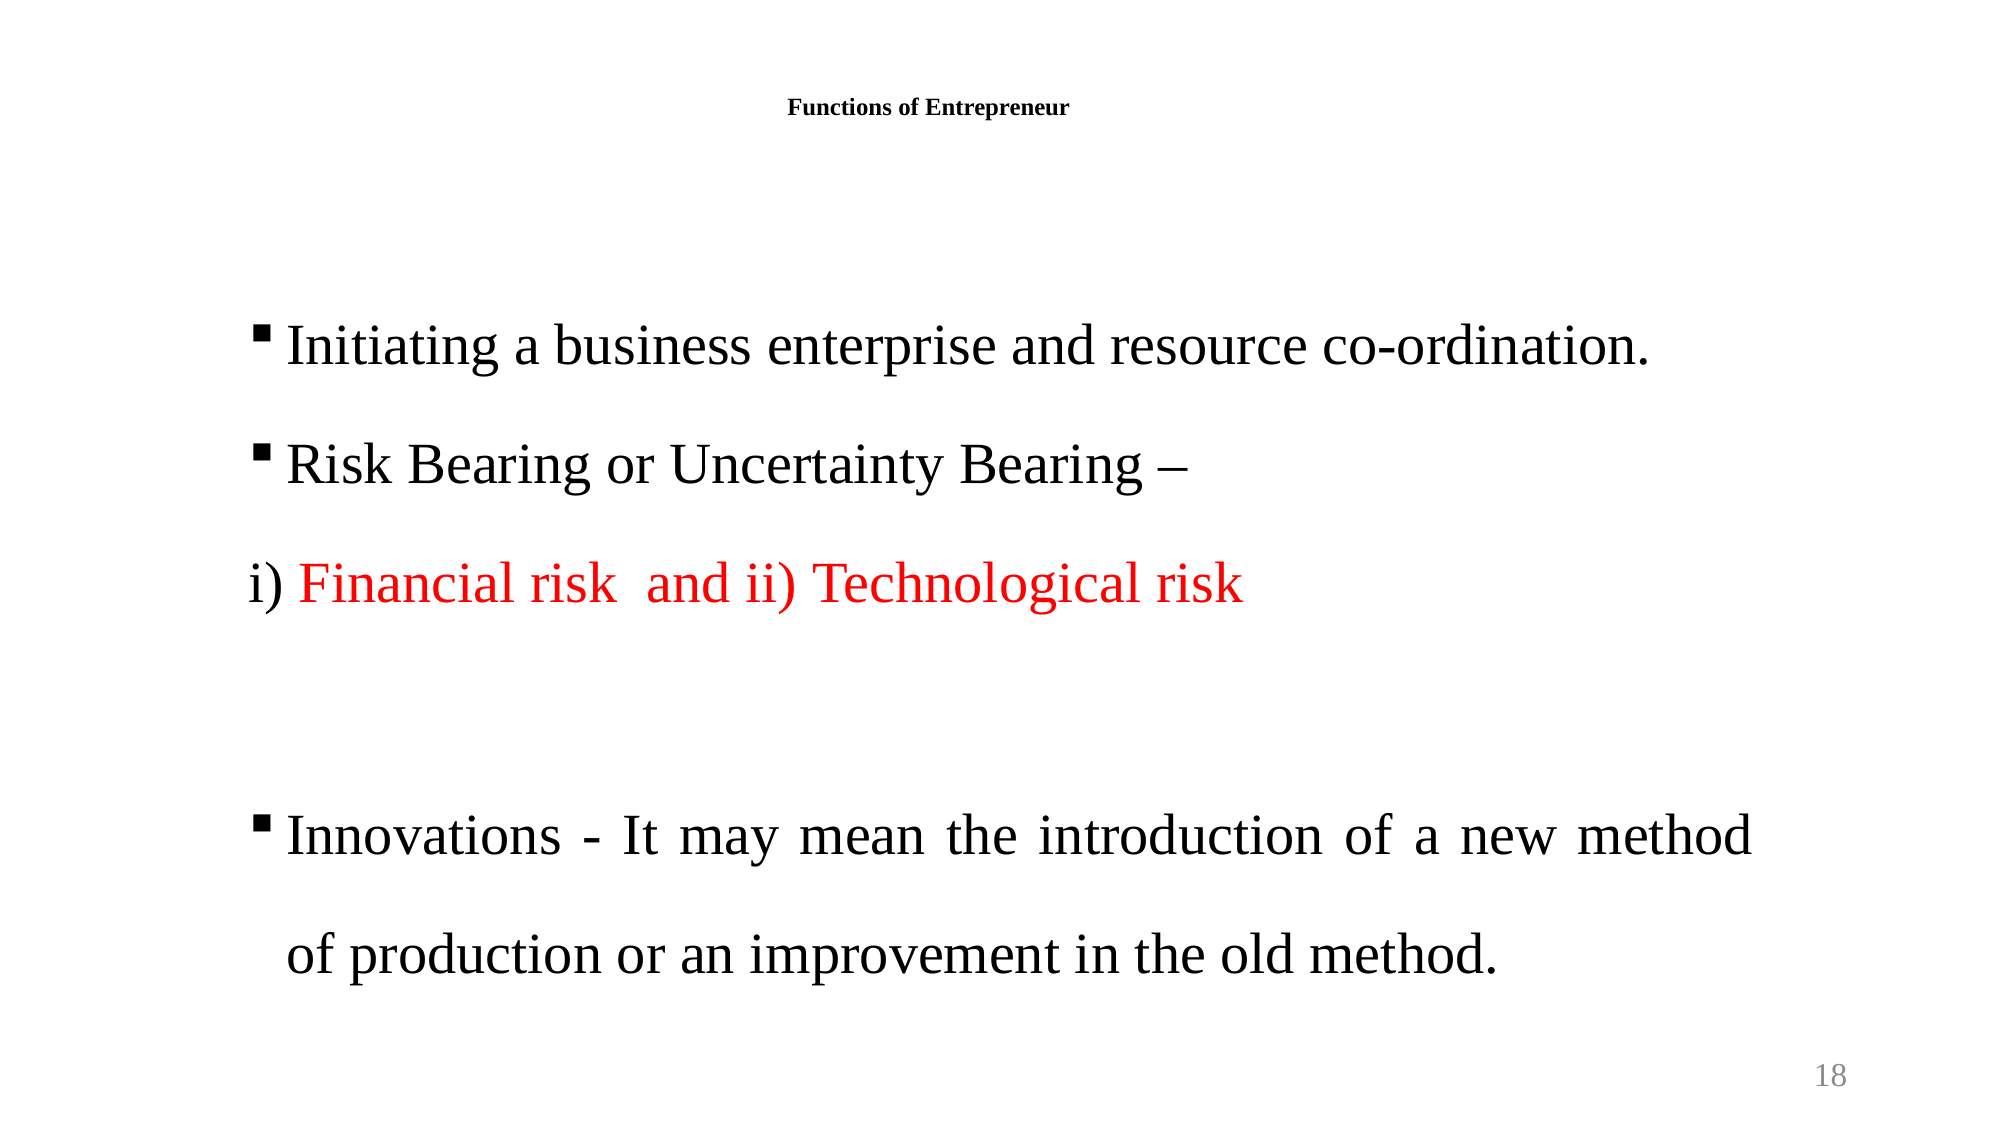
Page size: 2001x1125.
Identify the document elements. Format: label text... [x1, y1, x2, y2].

list Initiating a business enterprise and resource co-ordination. Risk Bearing or Uncertainty Bearing – i) Financial risk and ii) Technological risk Innovations - It may mean the introduction of a new method of production or an improvement in the old method. [233, 200, 1769, 1014]
title Functions of Entrepreneur [233, 59, 1624, 160]
slide_number 18 [1412, 1042, 1863, 1103]
